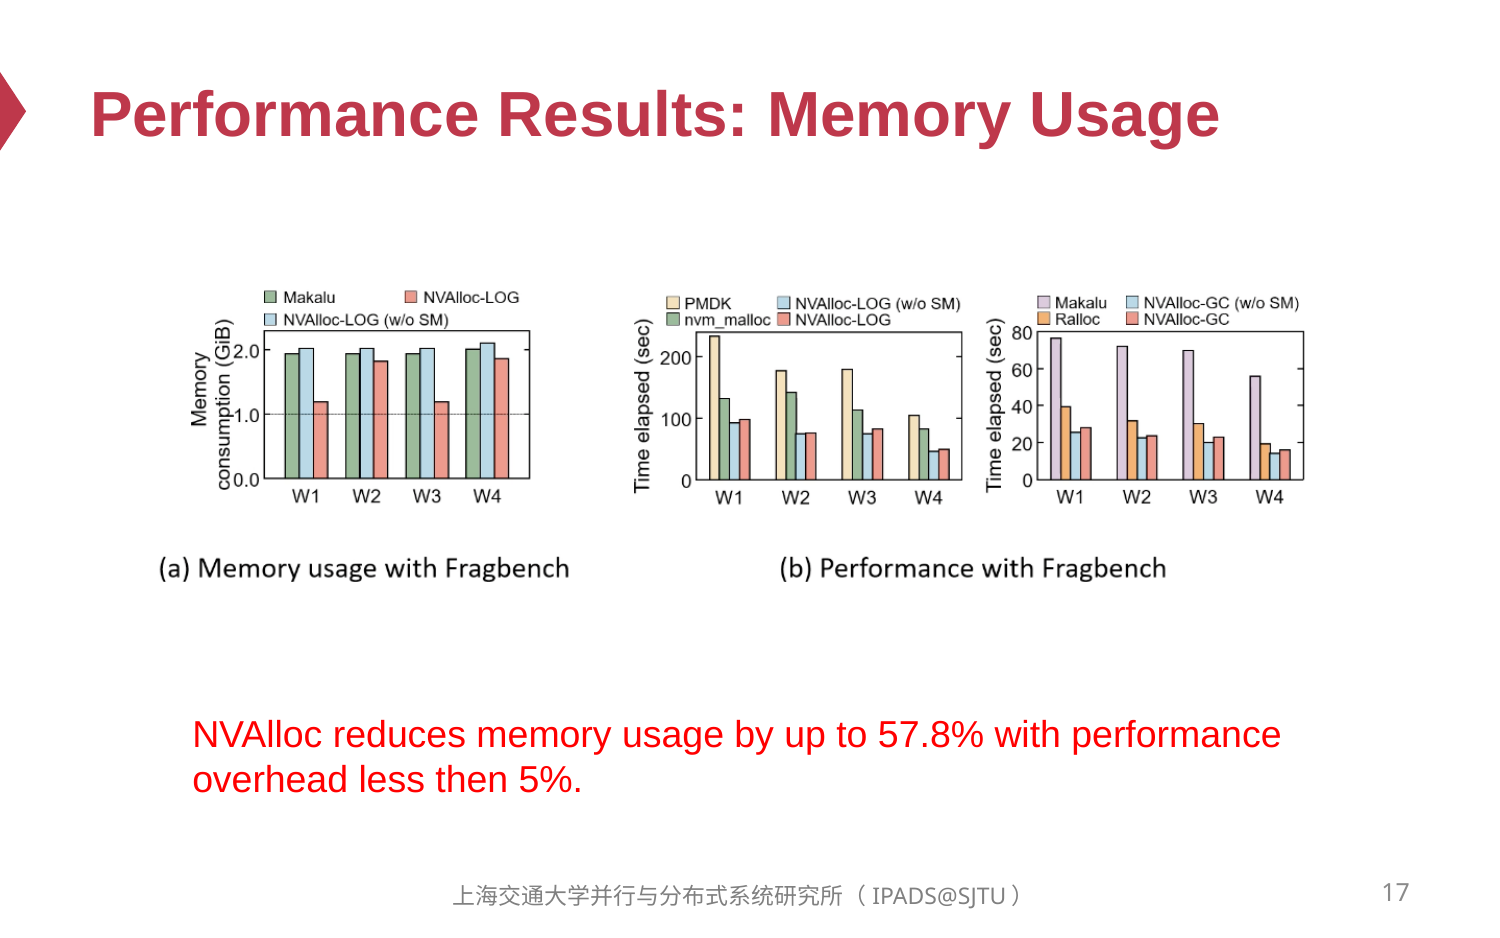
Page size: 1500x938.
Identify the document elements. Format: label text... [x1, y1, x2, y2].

picture [140, 255, 1348, 609]
slide_number 17 [1074, 868, 1425, 919]
footer 上海交通大学并行与分布式系统研究所（IPADS@SJTU） [418, 870, 1069, 921]
text_box NVAlloc reduces memory usage by up to 57.8% with performance overhead less then 5%. [177, 703, 1317, 808]
title Performance Results: Memory Usage [75, 37, 1425, 186]
